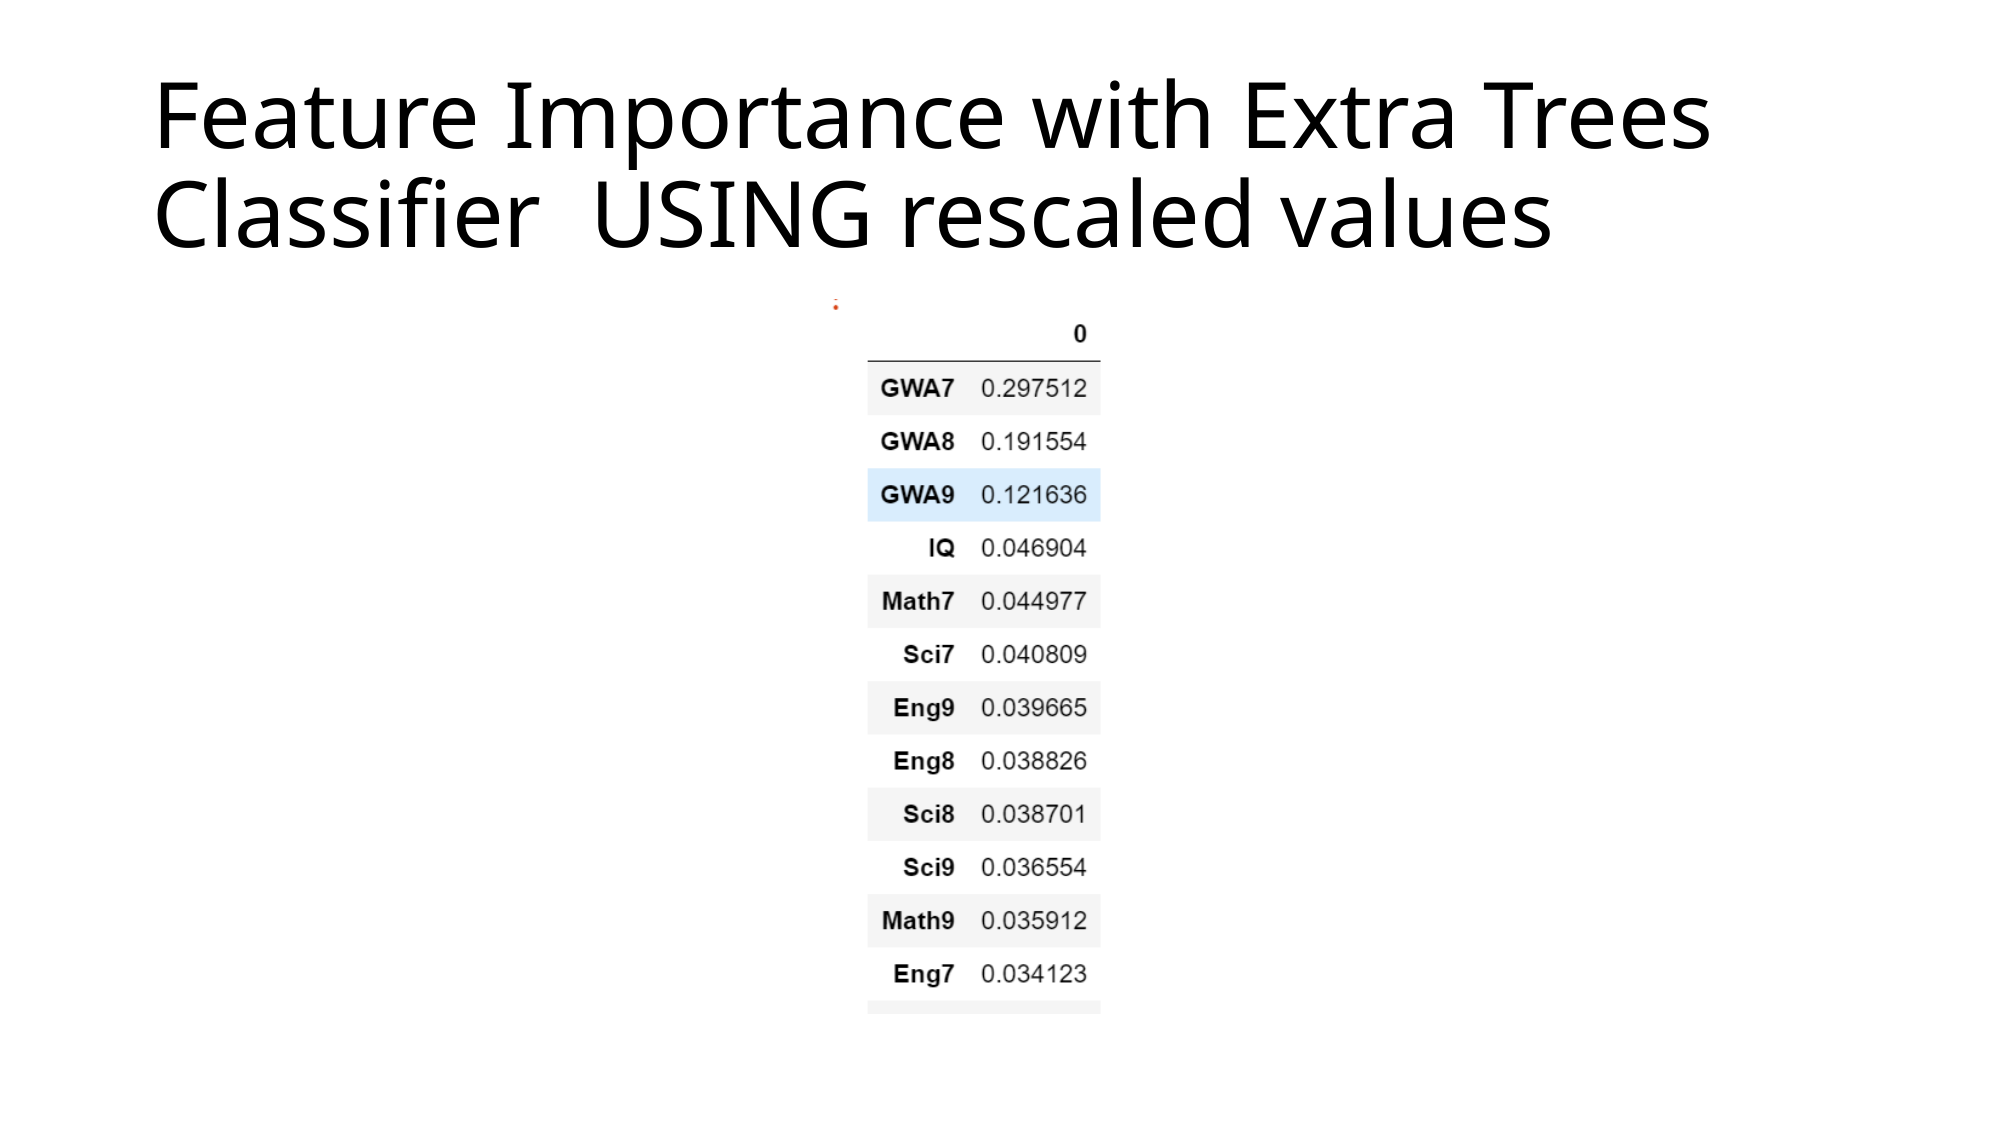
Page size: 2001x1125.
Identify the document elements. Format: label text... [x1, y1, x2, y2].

title Feature Importance with Extra Trees Classifier USING rescaled values [137, 59, 1863, 278]
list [829, 299, 1171, 1014]
